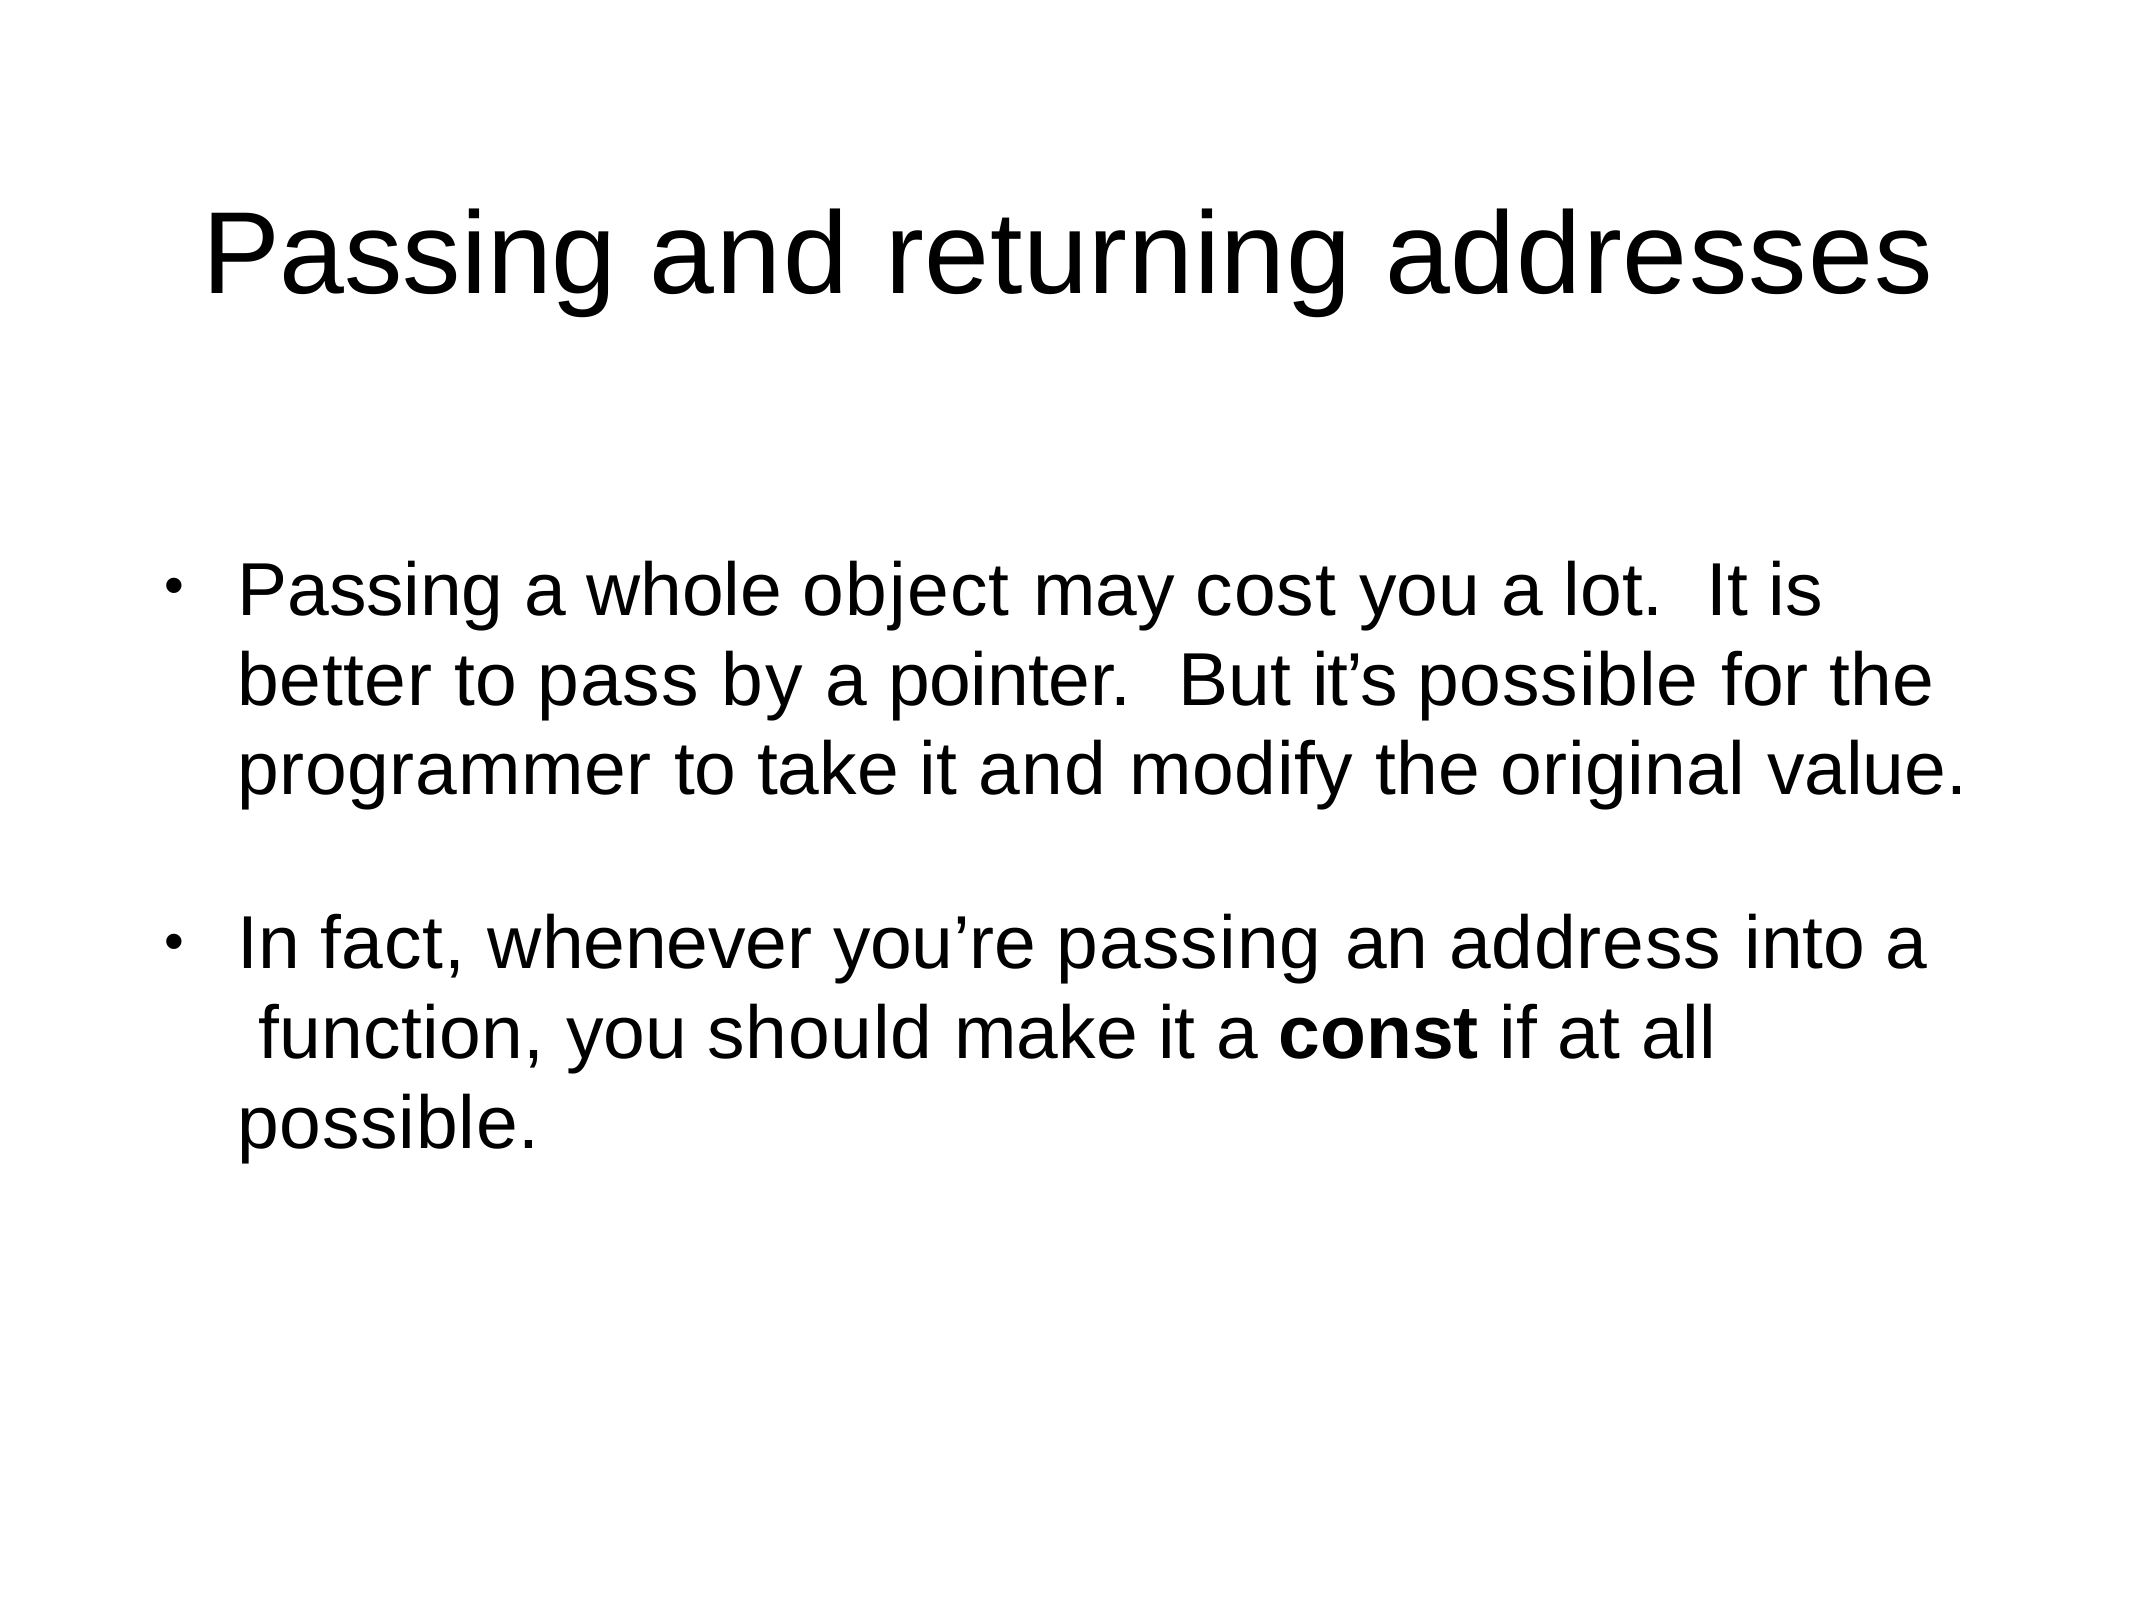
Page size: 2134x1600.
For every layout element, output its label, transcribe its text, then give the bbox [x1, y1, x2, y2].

text_box In fact, whenever you’re passing an address into a function, you should make it a const if at all possible. [235, 893, 1930, 1164]
title Passing and returning addresses [170, 147, 1964, 445]
text_box Passing a whole object may cost you a lot. It is better to pass by a pointer. But it’s possible for the programmer to take it and modify the original value. [235, 540, 1968, 810]
text_box • [162, 547, 195, 616]
text_box • [162, 904, 195, 972]
